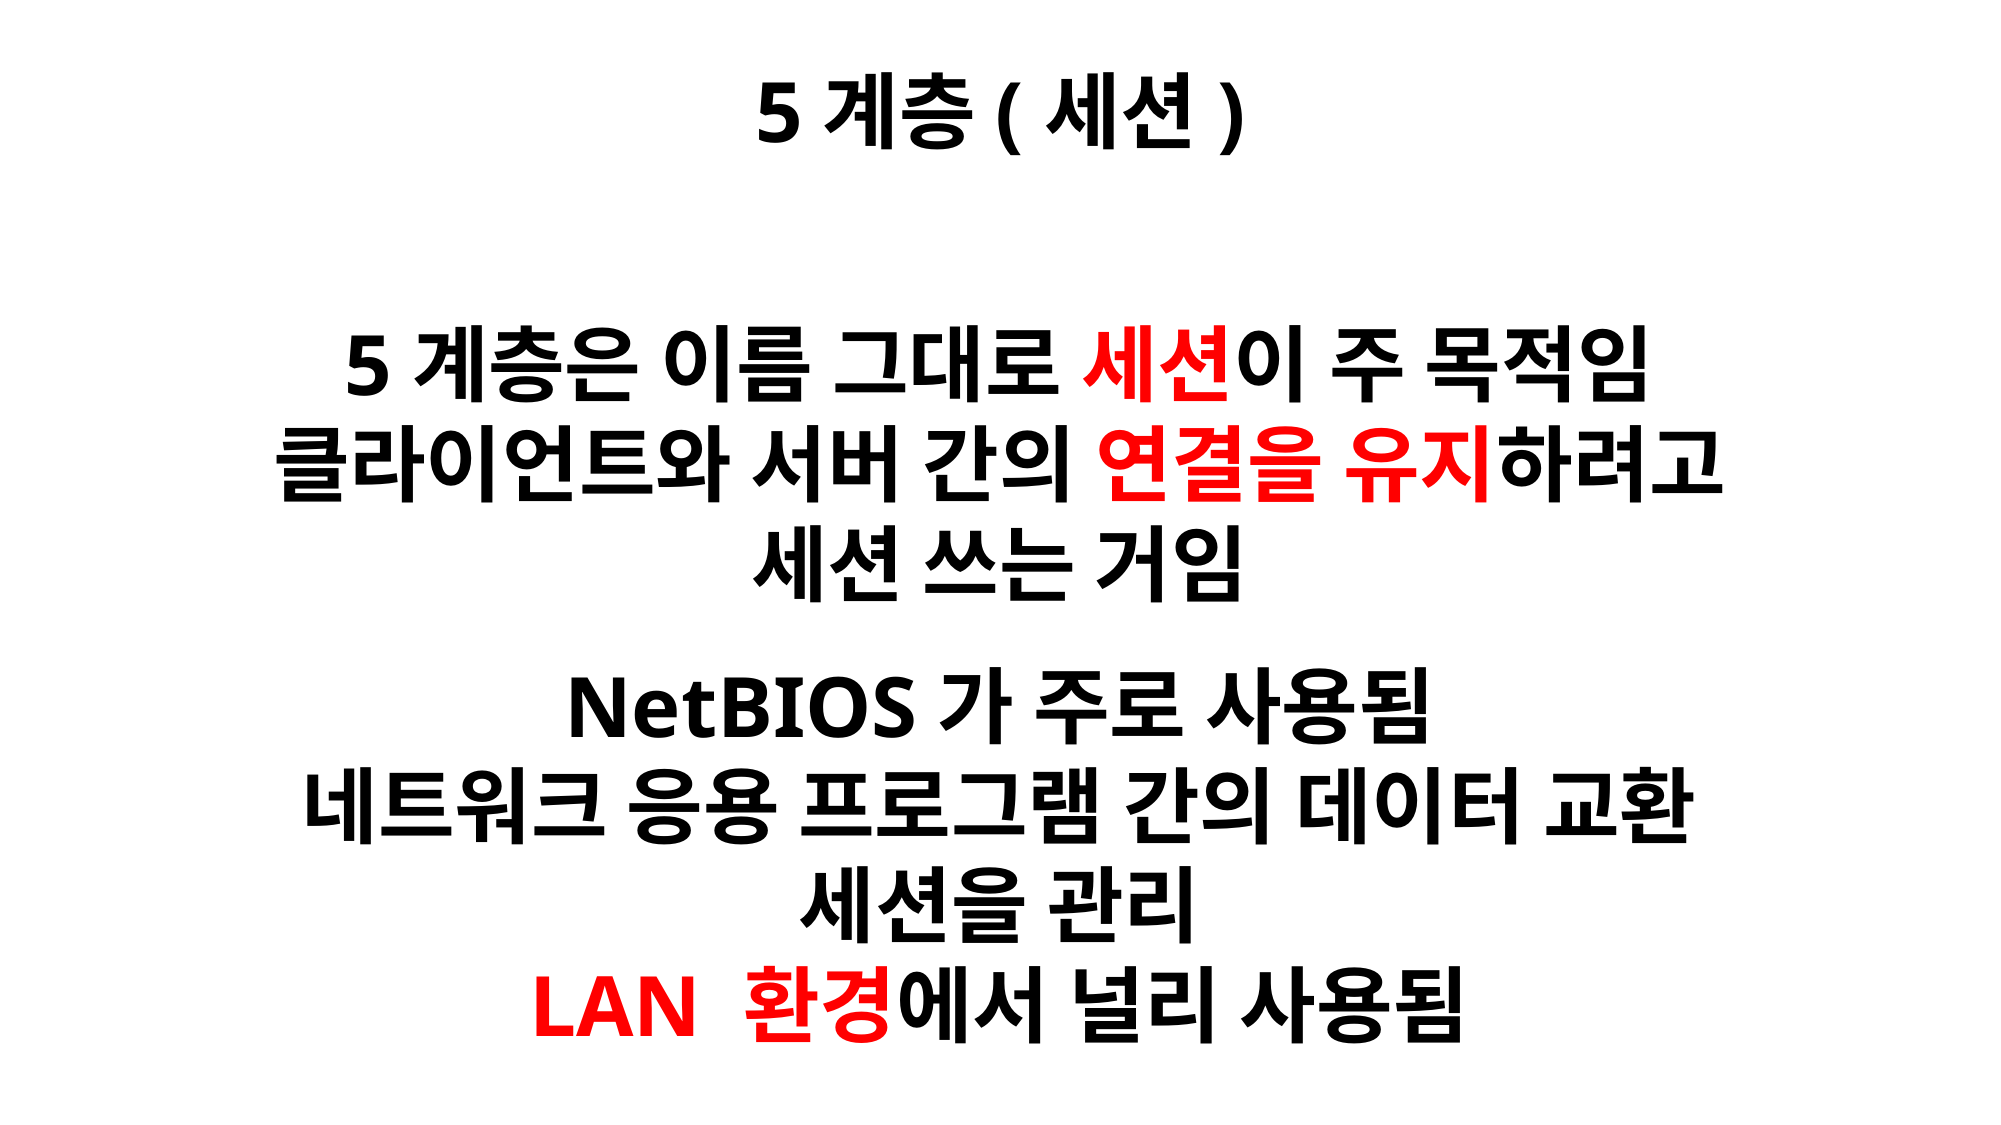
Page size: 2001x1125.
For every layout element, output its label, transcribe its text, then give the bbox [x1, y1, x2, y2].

text_box NetBIOS가 주로 사용됨 네트워크 응용 프로그램 간의 데이터 교환 세션을 관리 LAN 환경에서 널리 사용됨 [163, 646, 1836, 1125]
text_box 5계층(세션) [342, 51, 1659, 167]
text_box 5계층은 이름 그대로 세션이 주 목적임 클라이언트와 서버 간의 연결을 유지하려고 세션 쓰는 거임 [163, 304, 1836, 620]
